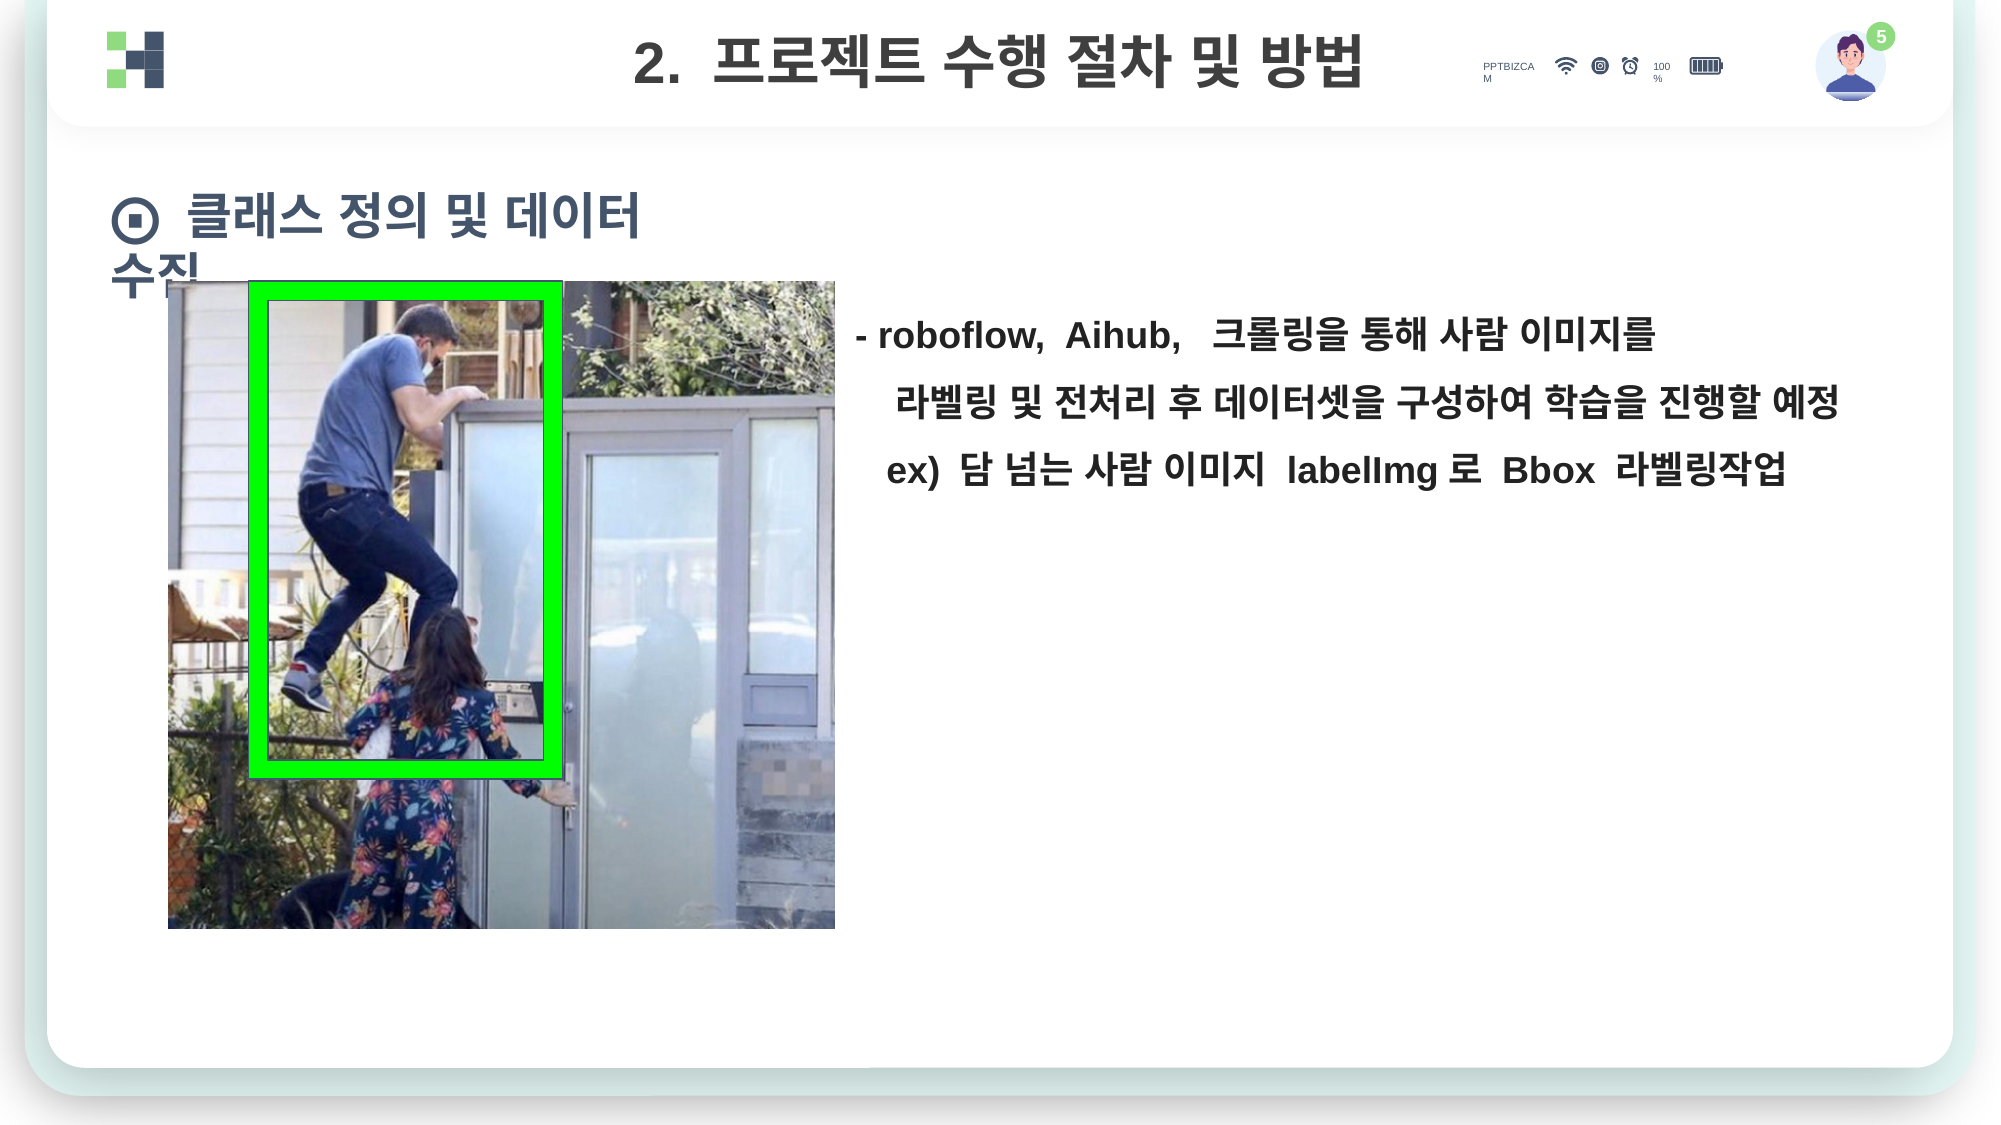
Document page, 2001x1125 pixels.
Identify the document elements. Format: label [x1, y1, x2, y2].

text_box [168, 280, 835, 929]
text_box [24, 0, 1976, 1096]
